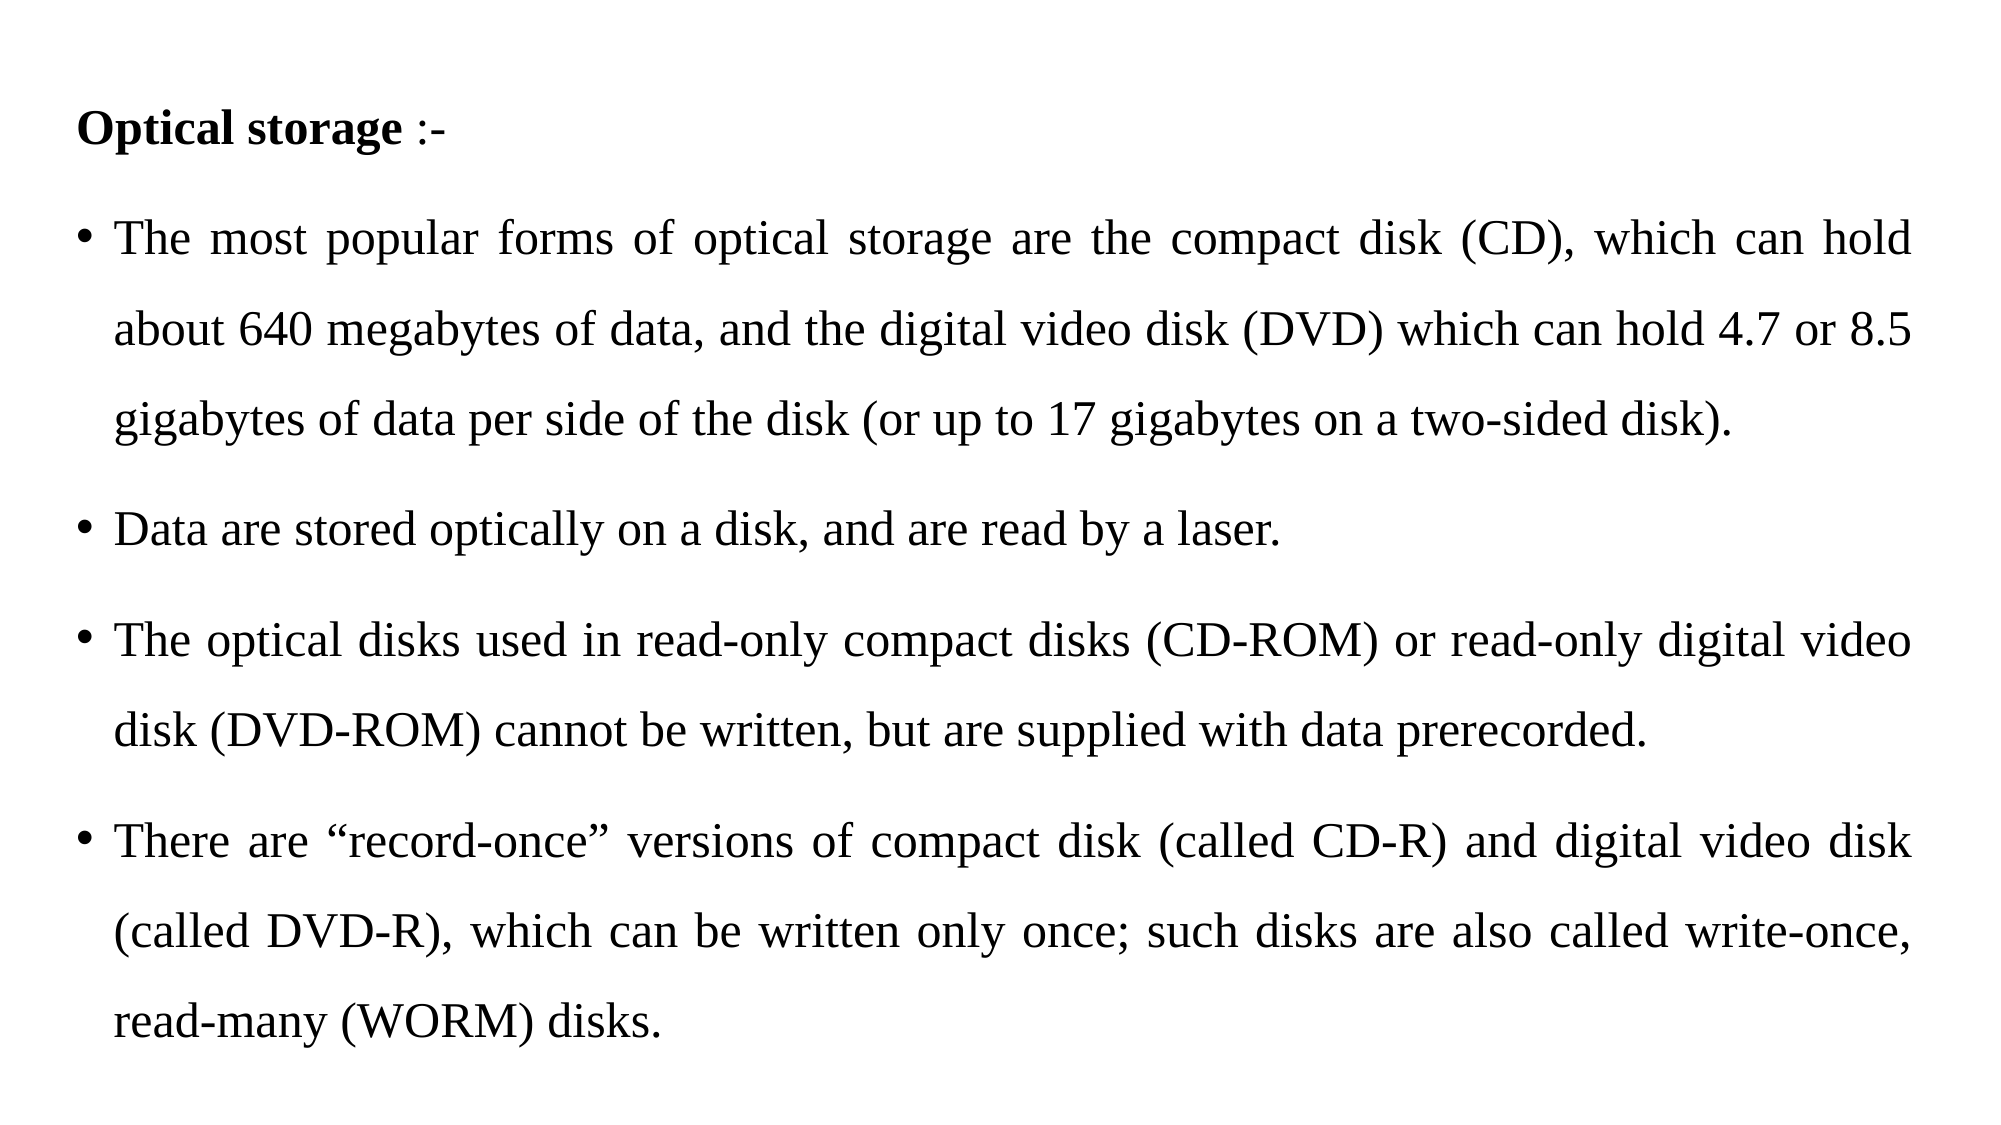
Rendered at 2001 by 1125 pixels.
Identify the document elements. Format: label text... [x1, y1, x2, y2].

list Optical storage :- The most popular forms of optical storage are the compact disk (CD), which can hold about 640 megabytes of data, and the digital video disk (DVD) which can hold 4.7 or 8.5 gigabytes of data per side of the disk (or up to 17 gigabytes on a two-sided disk). Data are stored optically on a disk, and are read by a laser. The optical disks used in read-only compact disks (CD-ROM) or read-only digital video disk (DVD-ROM) cannot be written, but are supplied with data prerecorded. There are “record-once” versions of compact disk (called CD-R) and digital video disk (called DVD-R), which can be written only once; such disks are also called write-once, read-many (WORM) disks. [61, 56, 1929, 1073]
